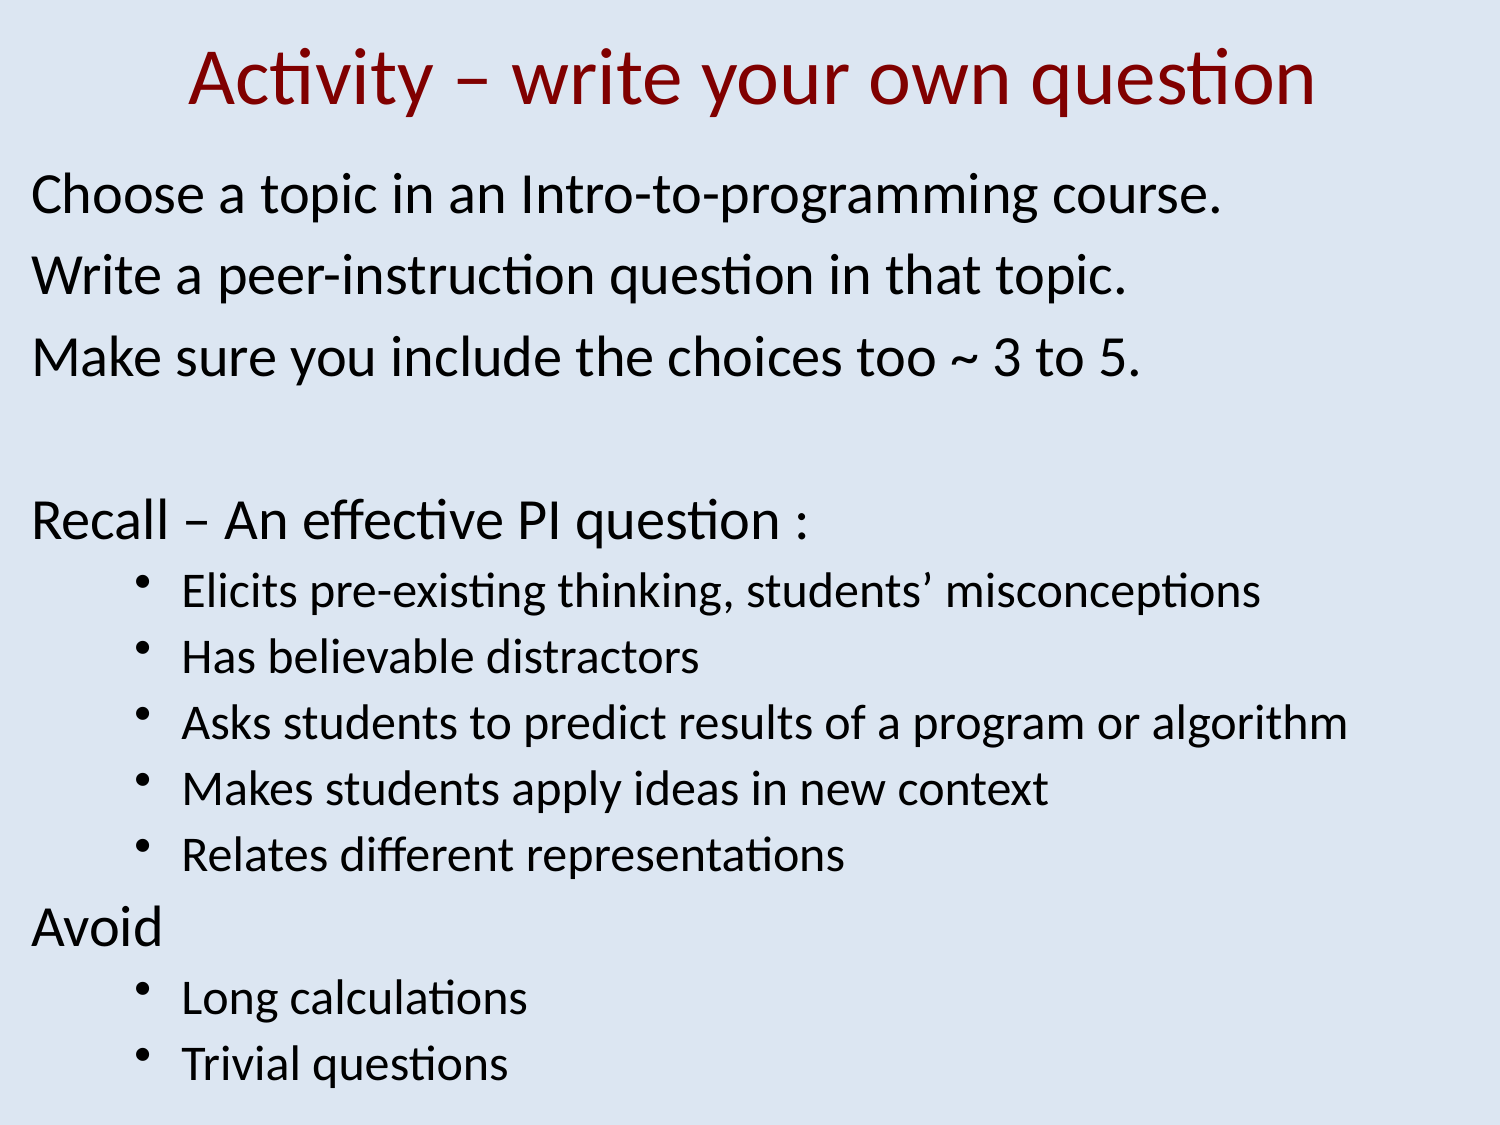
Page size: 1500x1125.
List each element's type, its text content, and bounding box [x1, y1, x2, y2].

text_box Choose a topic in an Intro-to-programming course. Write a peer-instruction question in that topic. Make sure you include the choices too ~ 3 to 5. Recall – An effective PI question : Elicits pre-existing thinking, students’ misconceptions Has believable distractors Asks students to predict results of a program or algorithm Makes students apply ideas in new context Relates different representations Avoid Long calculations Trivial questions [16, 147, 1428, 1091]
title Activity – write your own question [54, 10, 1453, 134]
